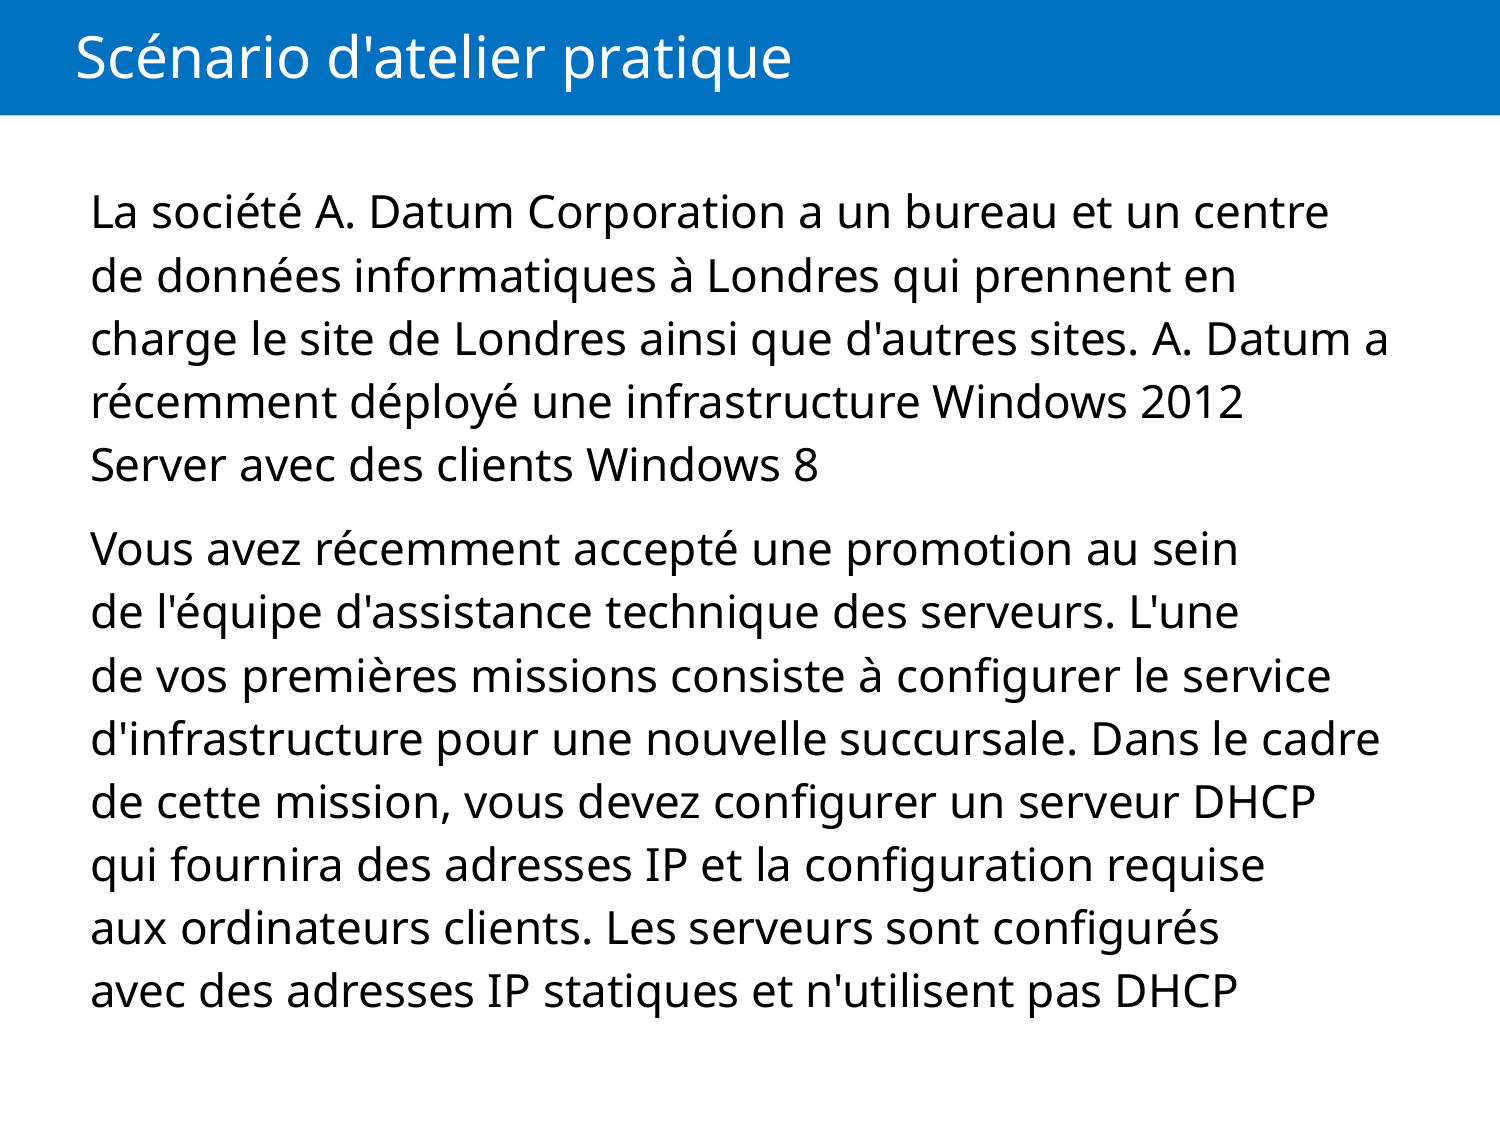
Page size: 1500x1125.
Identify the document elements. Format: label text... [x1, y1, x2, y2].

text_box La société A. Datum Corporation a un bureau et un centre de données informatiques à Londres qui prennent en charge le site de Londres ainsi que d'autres sites. A. Datum a récemment déployé une infrastructure Windows 2012 Server avec des clients Windows 8 Vous avez récemment accepté une promotion au sein de l'équipe d'assistance technique des serveurs. L'une de vos premières missions consiste à configurer le service d'infrastructure pour une nouvelle succursale. Dans le cadre de cette mission, vous devez configurer un serveur DHCP qui fournira des adresses IP et la configuration requise aux ordinateurs clients. Les serveurs sont configurés avec des adresses IP statiques et n'utilisent pas DHCP [75, 167, 1408, 1109]
title Scénario d'atelier pratique [75, 0, 1351, 122]
